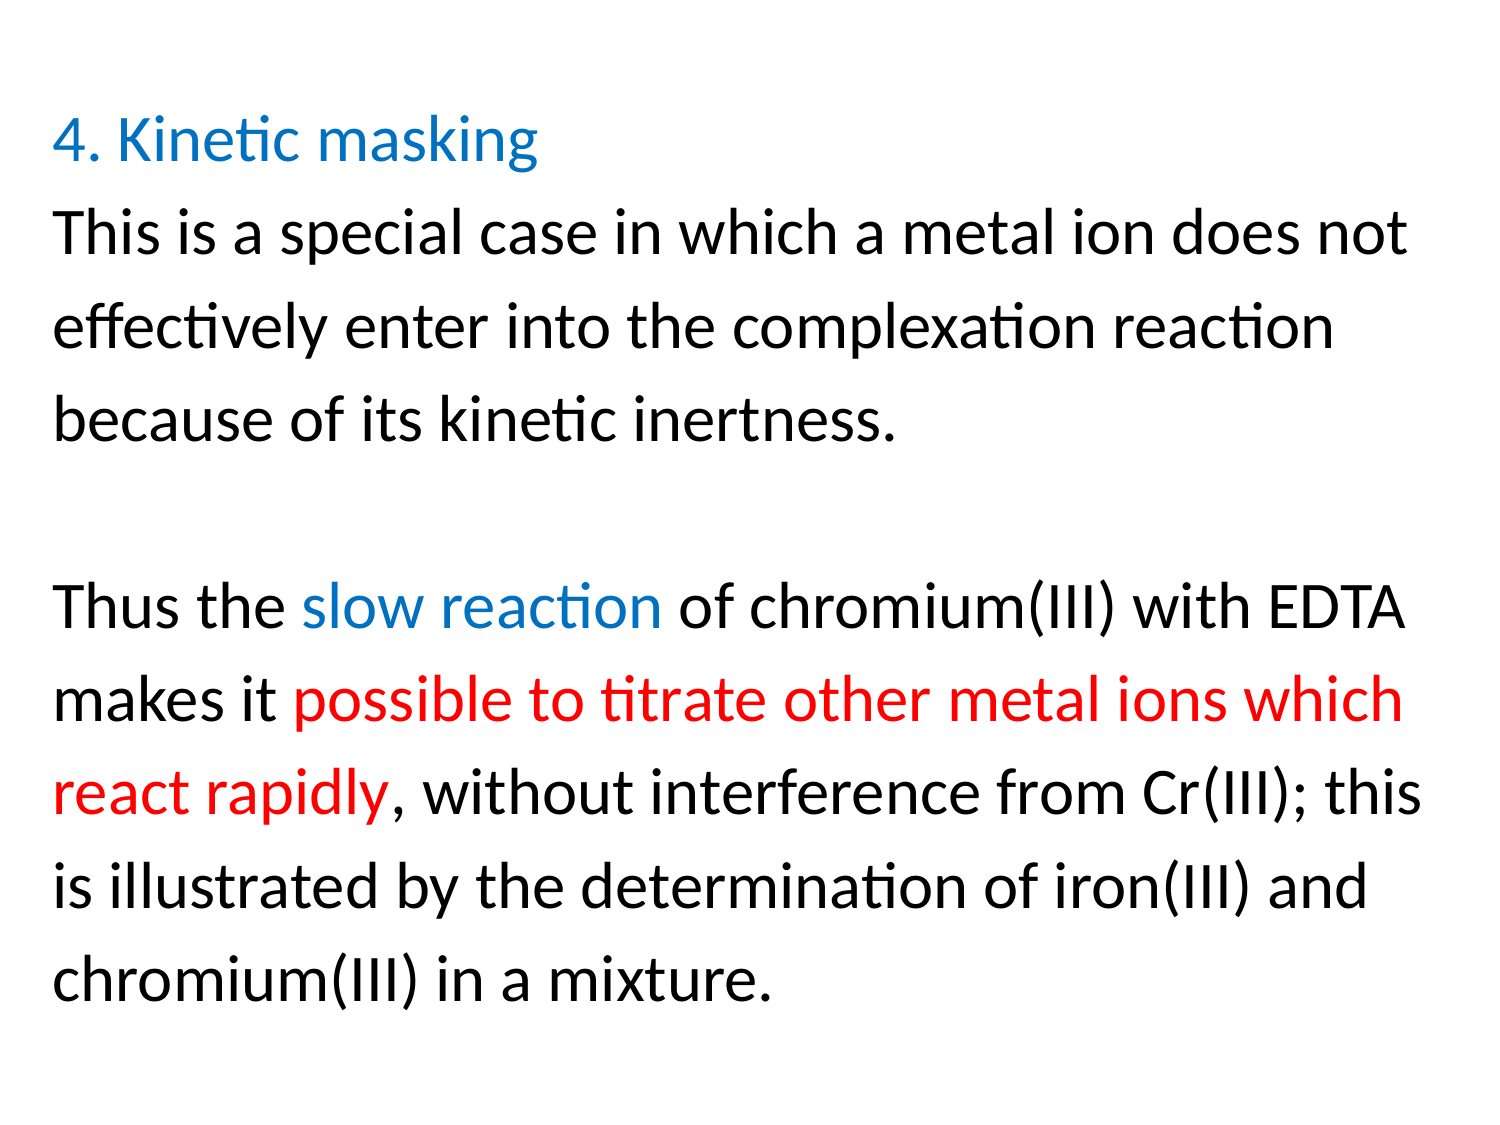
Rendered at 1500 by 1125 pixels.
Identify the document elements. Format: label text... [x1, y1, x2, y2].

list 4. Kinetic masking This is a special case in which a metal ion does not effectively enter into the complexation reaction because of its kinetic inertness. Thus the slow reaction of chromium(III) with EDTA makes it possible to titrate other metal ions which react rapidly, without interference from Cr(III); this is illustrated by the determination of iron(III) and chromium(III) in a mixture. [37, 87, 1463, 1075]
